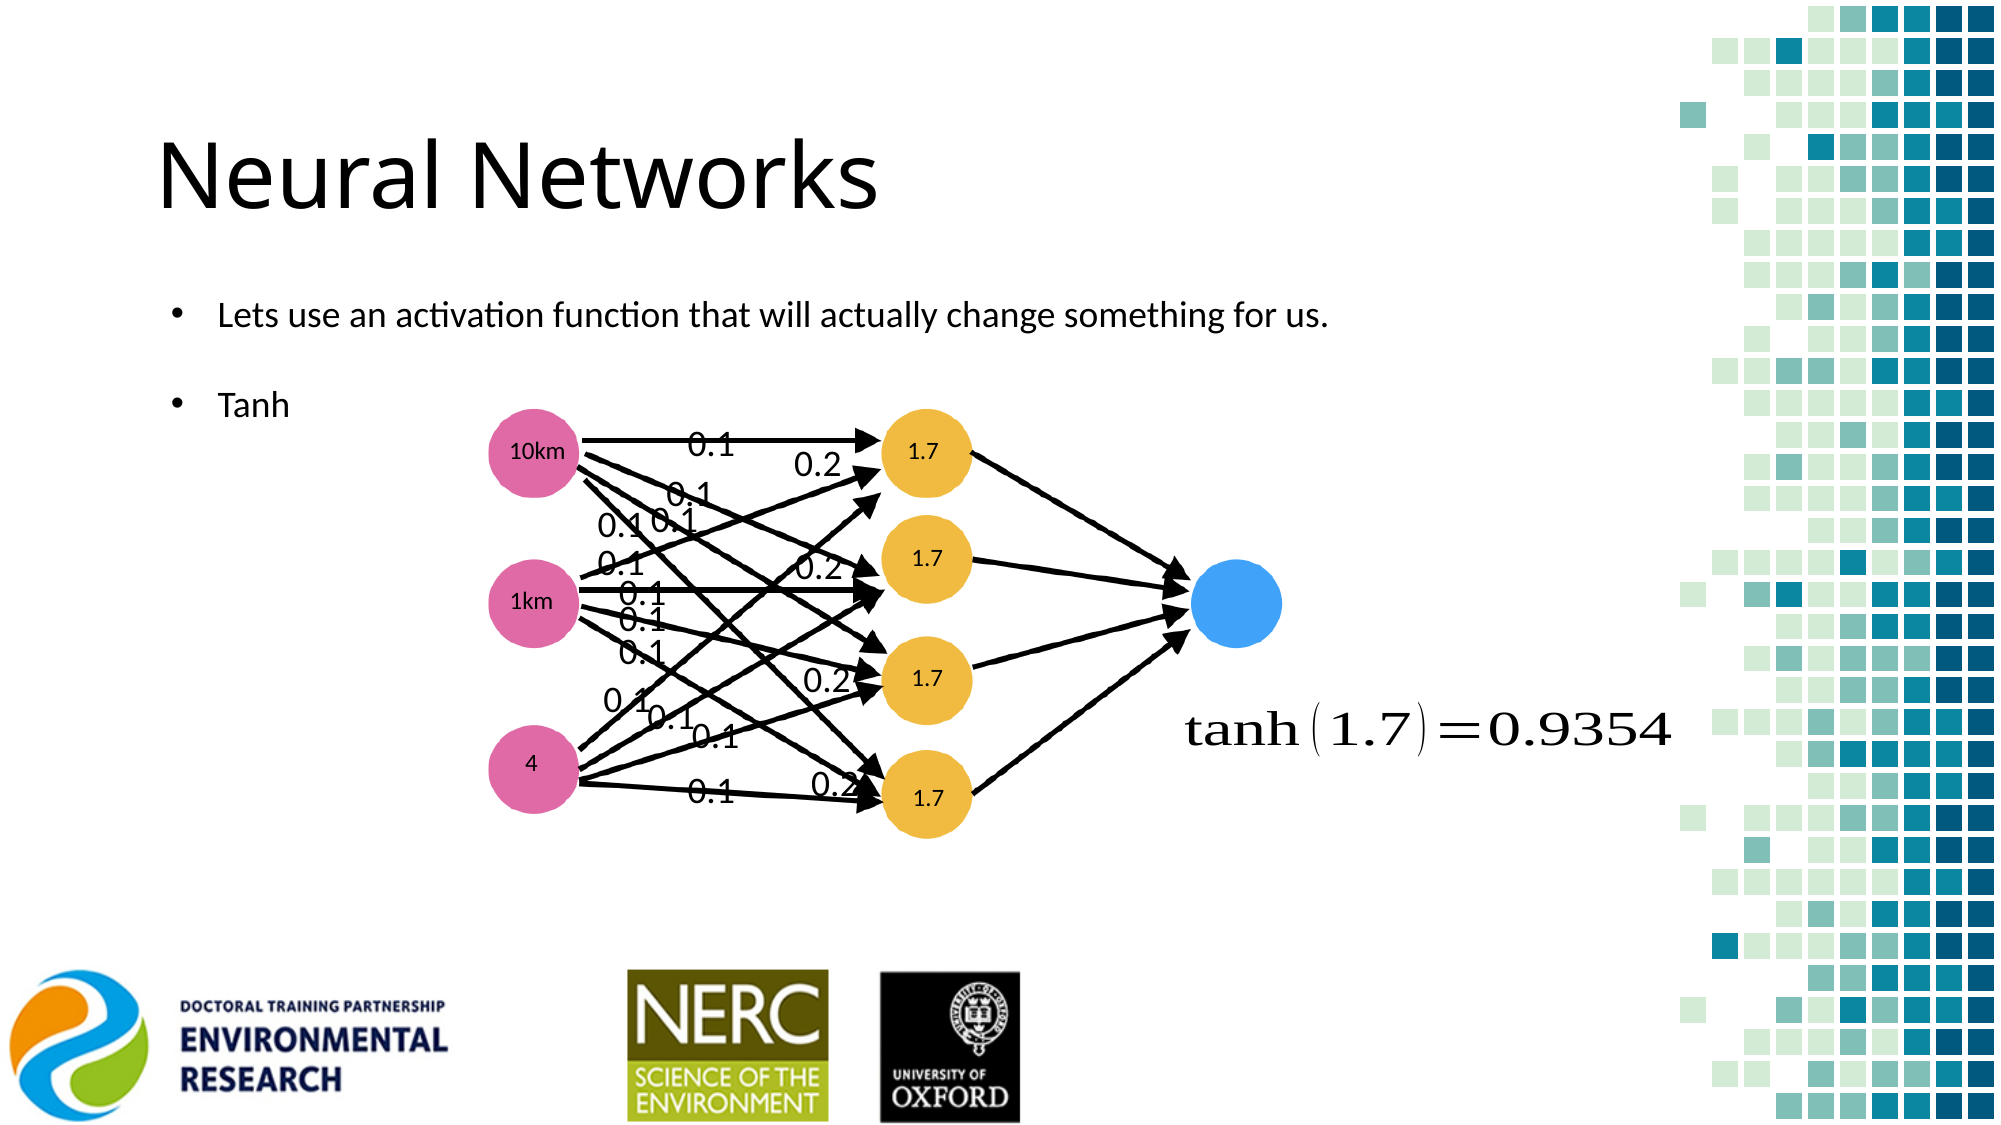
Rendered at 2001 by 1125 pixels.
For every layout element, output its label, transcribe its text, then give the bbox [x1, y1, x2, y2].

picture [422, 386, 1317, 865]
title Neural Networks [140, 56, 1619, 244]
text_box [0, 964, 1676, 1125]
text_box Lets use an activation function that will actually change something for us. Tanh [156, 282, 1517, 433]
